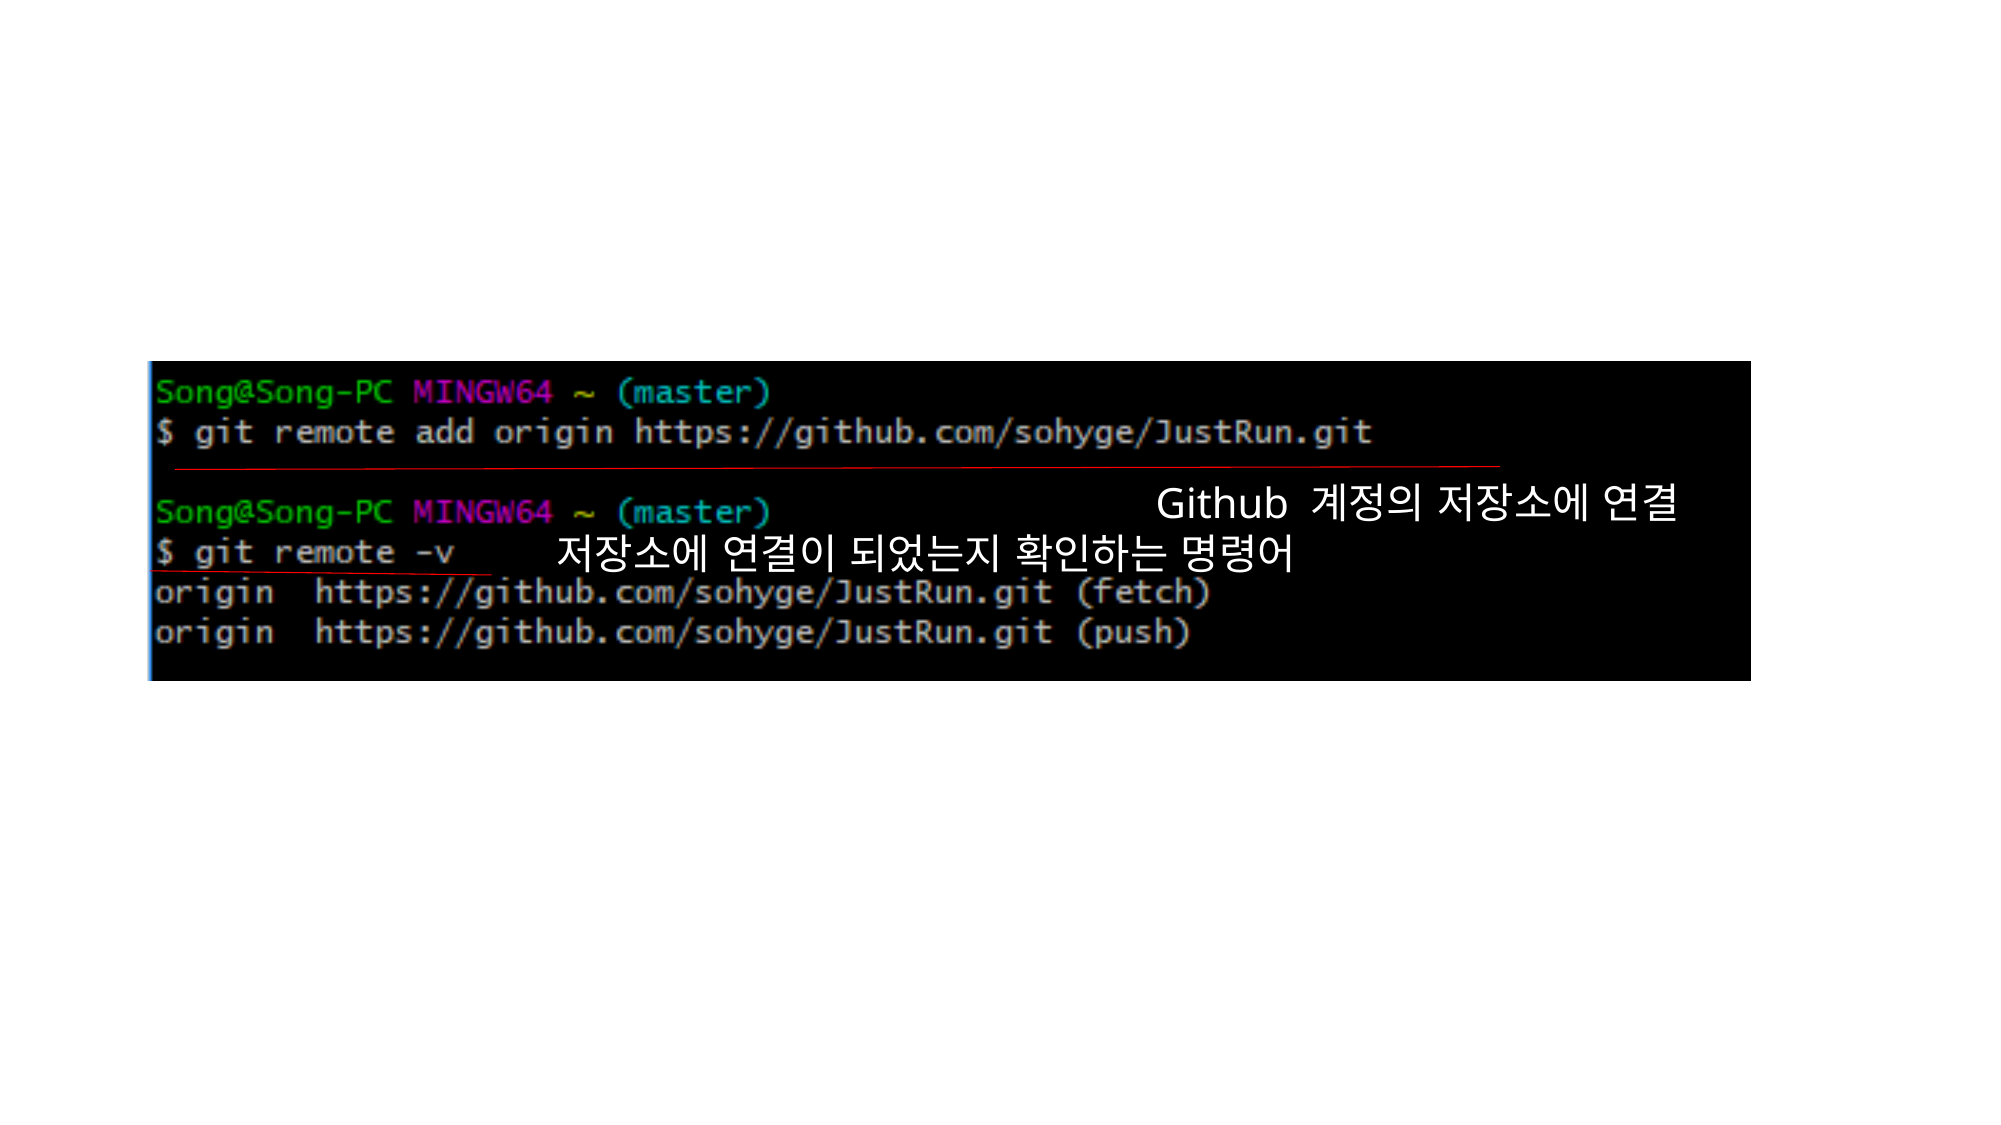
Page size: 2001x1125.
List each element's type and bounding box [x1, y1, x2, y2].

picture [147, 361, 1751, 681]
text_box [174, 466, 1500, 470]
text_box [149, 570, 492, 575]
